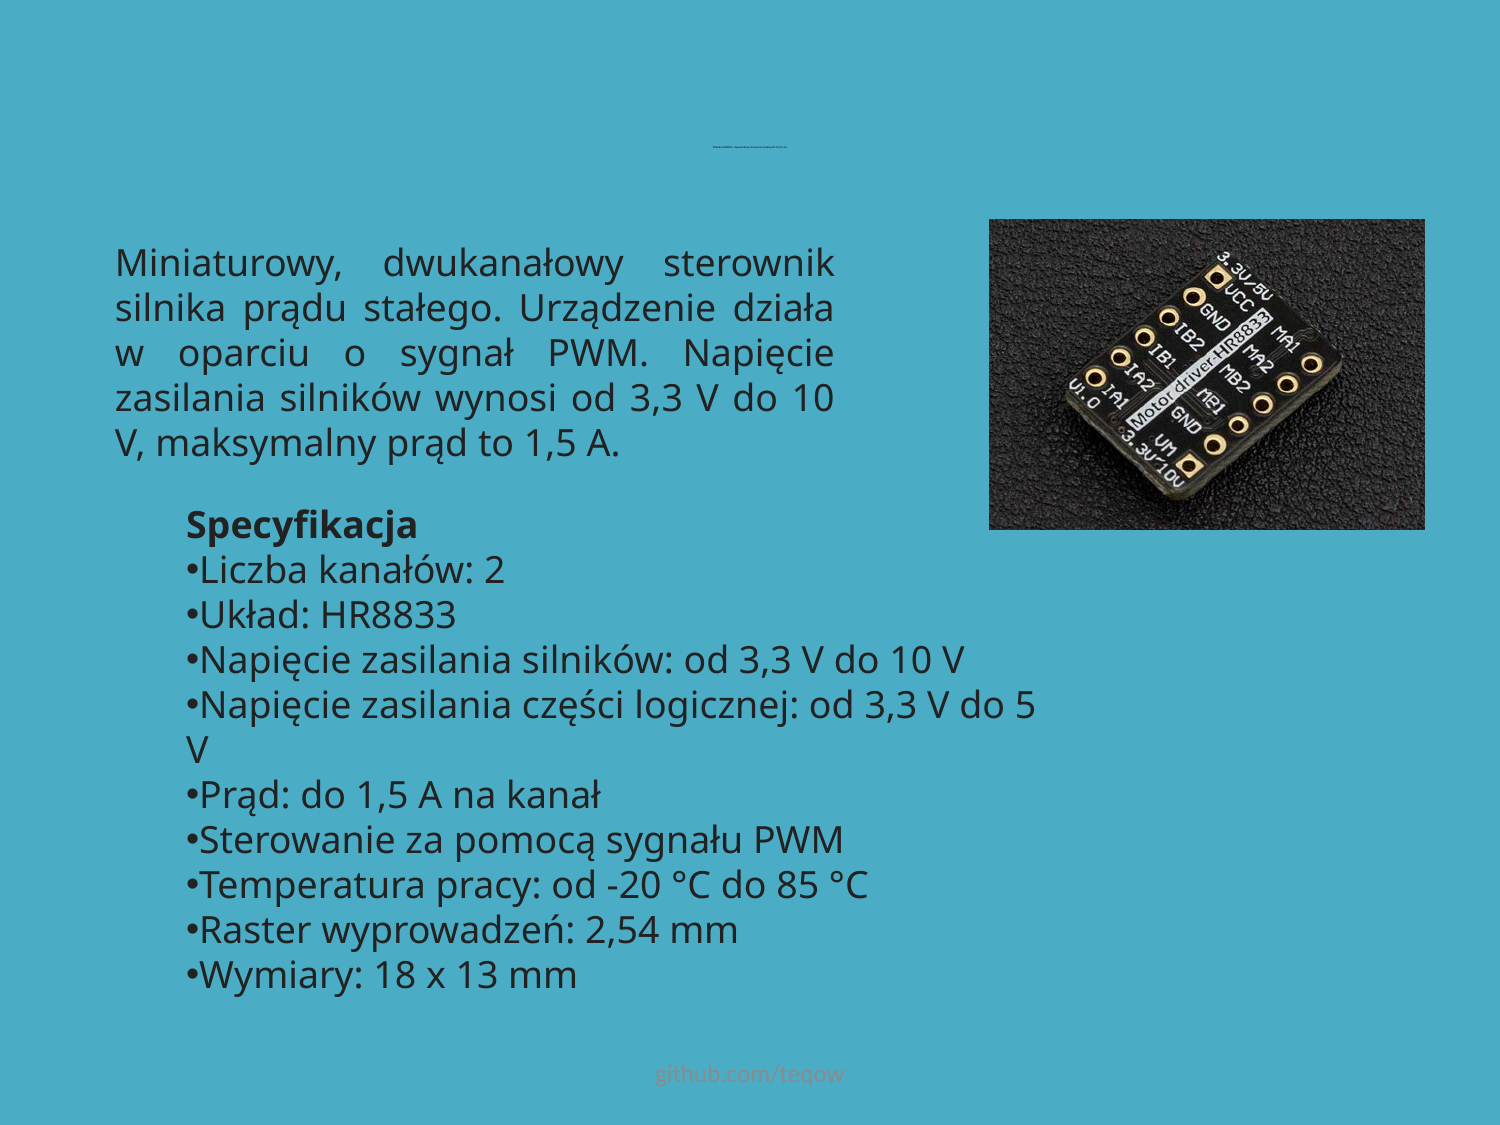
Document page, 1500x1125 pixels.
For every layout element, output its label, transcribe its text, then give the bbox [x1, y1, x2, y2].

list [989, 219, 1426, 530]
footer github.com/teqow [512, 1042, 988, 1103]
title DFRobot HR8833 - dwukanałowy sterownik silników DC 10V/1,5A [75, 137, 1425, 161]
text_box Specyfikacja Liczba kanałów: 2 Układ: HR8833 Napięcie zasilania silników: od 3,3 V do 10 V Napięcie zasilania części logicznej: od 3,3 V do 5 V Prąd: do 1,5 A na kanał Sterowanie za pomocą sygnału PWM Temperatura pracy: od -20 °C do 85 °C Raster wyprowadzeń: 2,54 mm Wymiary: 18 x 13 mm [171, 493, 1055, 1004]
text_box Miniaturowy, dwukanałowy sterownik silnika prądu stałego. Urządzenie działa w oparciu o sygnał PWM. Napięcie zasilania silników wynosi od 3,3 V do 10 V, maksymalny prąd to 1,5 A. [100, 231, 851, 562]
